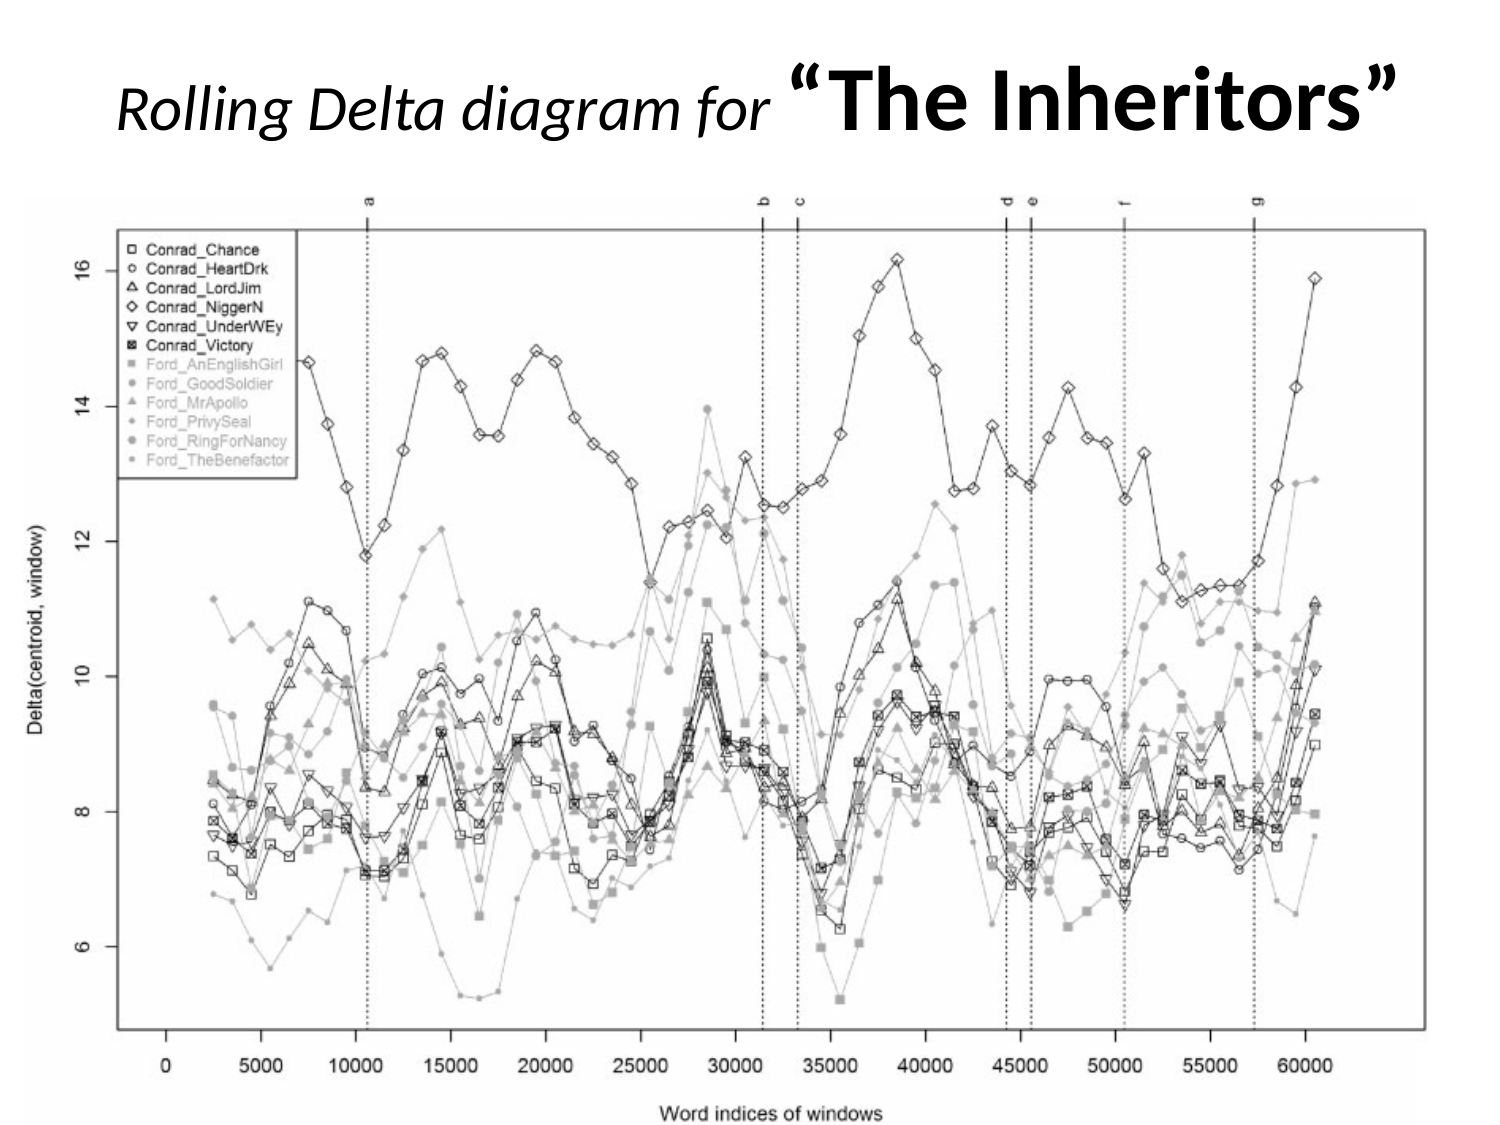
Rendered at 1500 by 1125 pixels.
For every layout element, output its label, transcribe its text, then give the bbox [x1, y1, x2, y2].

title Rolling Delta diagram for “The Inheritors” [46, 0, 1472, 188]
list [23, 194, 1430, 1125]
